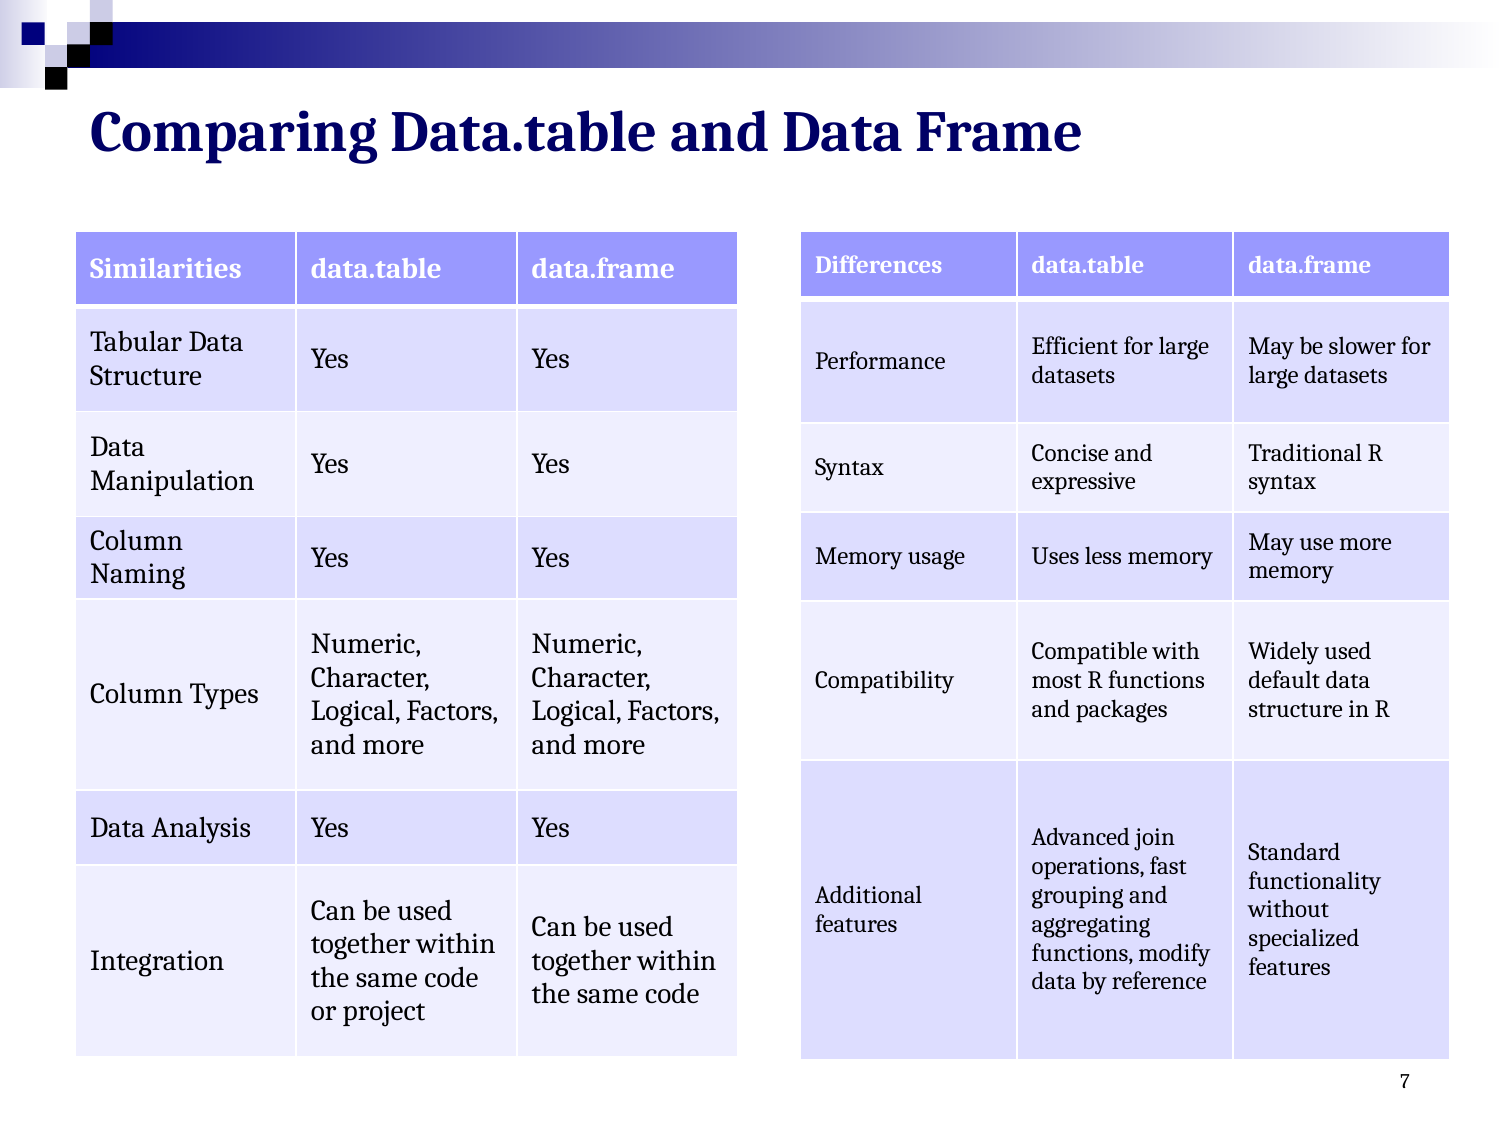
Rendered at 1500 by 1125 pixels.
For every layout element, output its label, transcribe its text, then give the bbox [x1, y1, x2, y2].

table_header data.table [297, 232, 516, 304]
table_header Differences [801, 232, 1016, 296]
table_header data.frame [1234, 232, 1449, 296]
table_cell Additional features [801, 761, 1016, 1059]
slide_number 7 [1074, 1061, 1425, 1100]
table_cell Compatibility [801, 602, 1016, 759]
table_cell Compatible with most R functions and packages [1018, 602, 1232, 759]
table_cell Column Types [76, 600, 295, 789]
table_header data.table [1018, 232, 1232, 296]
table_cell Advanced join operations, fast grouping and aggregating functions, modify data by reference [1018, 761, 1232, 1059]
table_cell Performance [801, 302, 1016, 422]
table_cell Uses less memory [1018, 513, 1232, 600]
table_cell Syntax [801, 424, 1016, 511]
table_header Similarities [76, 232, 295, 304]
table_cell Numeric, Character, Logical, Factors, and more [518, 600, 737, 789]
title Comparing Data.table and Data Frame [74, 93, 1426, 232]
table_cell May use more memory [1234, 513, 1449, 600]
table_cell Yes [518, 412, 737, 516]
table_cell Concise and expressive [1018, 424, 1232, 511]
table_cell Yes [518, 791, 737, 864]
table_cell Memory usage [801, 513, 1016, 600]
table_cell Numeric, Character, Logical, Factors, and more [297, 600, 516, 789]
table_cell Standard functionality without specialized features [1234, 761, 1449, 1059]
table_cell Can be used together within the same code [518, 866, 737, 1056]
table_cell Can be used together within the same code or project [297, 866, 516, 1056]
table_cell Data Analysis [76, 791, 295, 864]
table_cell Column Naming [76, 517, 295, 598]
table_cell Yes [518, 517, 737, 598]
table_cell Yes [297, 412, 516, 516]
table_cell Yes [518, 309, 737, 411]
table_cell Widely used default data structure in R [1234, 602, 1449, 759]
table_cell Yes [297, 517, 516, 598]
table_cell Tabular Data Structure [76, 309, 295, 411]
table_cell Yes [297, 791, 516, 864]
table_cell Data Manipulation [76, 412, 295, 516]
table_cell Efficient for large datasets [1018, 302, 1232, 422]
table_cell Traditional R syntax [1234, 424, 1449, 511]
table_header data.frame [518, 232, 737, 304]
table_cell May be slower for large datasets [1234, 302, 1449, 422]
table_cell Integration [76, 866, 295, 1056]
table_cell Yes [297, 309, 516, 411]
